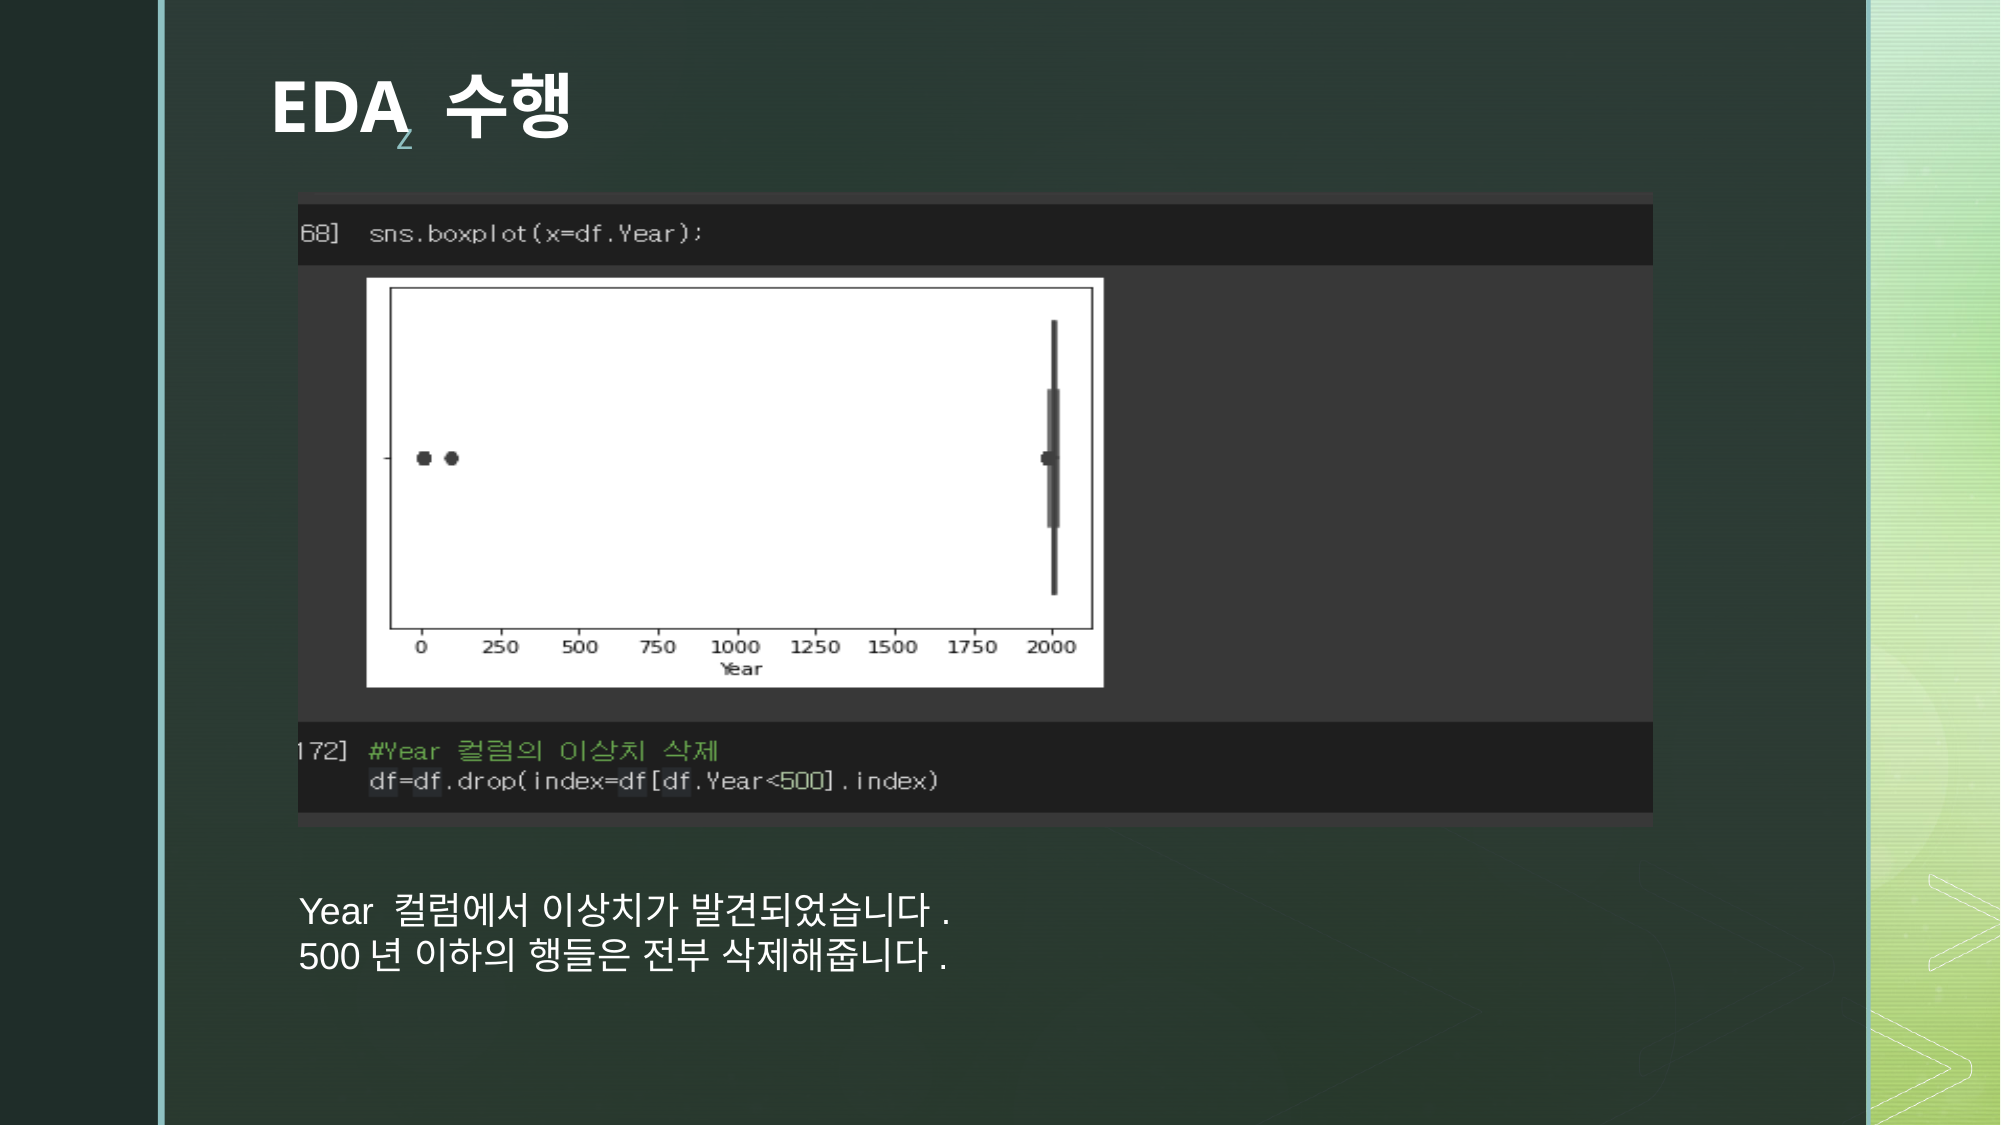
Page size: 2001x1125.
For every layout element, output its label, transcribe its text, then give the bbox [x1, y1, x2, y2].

list Year 컬럼에서 이상치가 발견되었습니다. 500년 이하의 행들은 전부 삭제해줍니다. [298, 827, 1604, 1125]
picture [298, 192, 1653, 827]
picture [1871, 0, 2001, 1125]
title EDA 수행 [0, 64, 590, 241]
